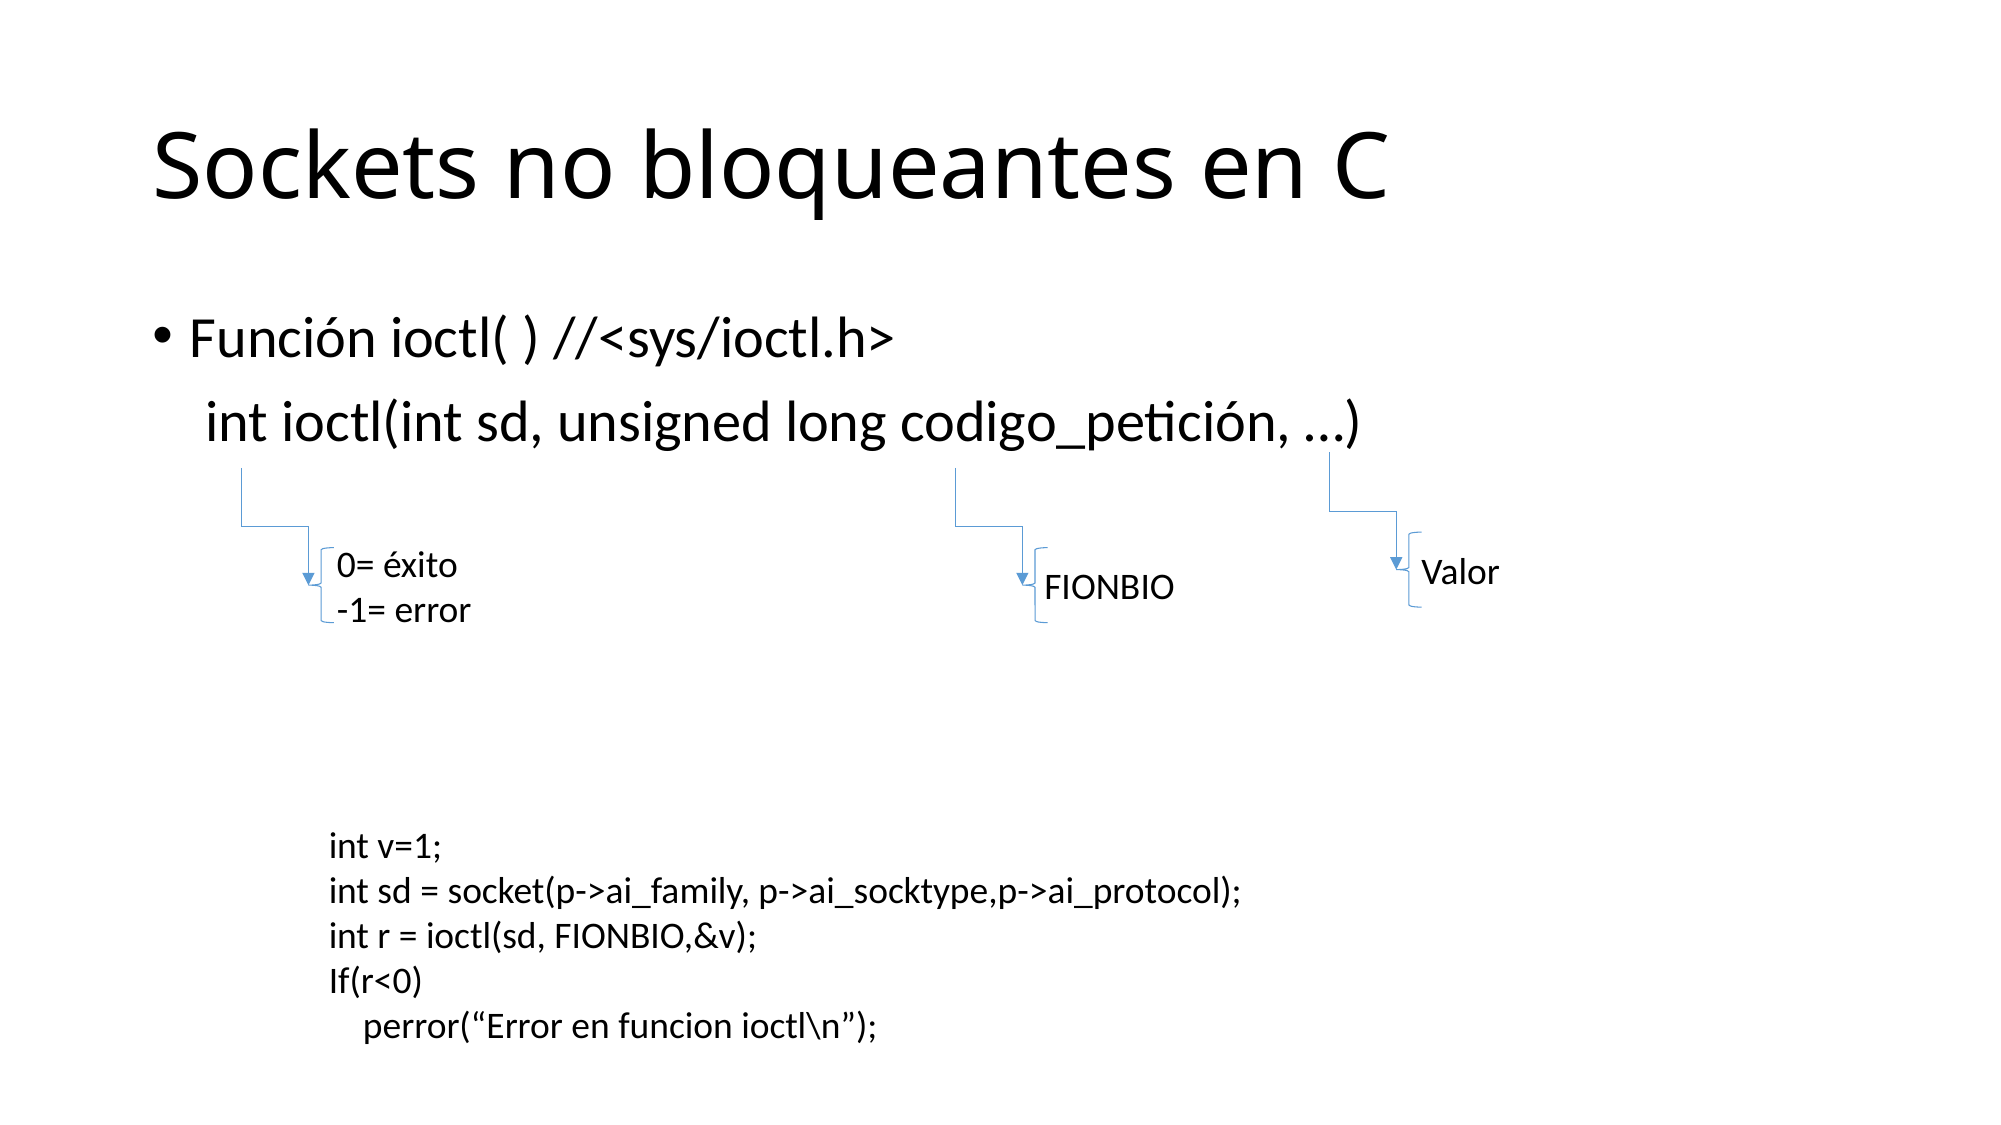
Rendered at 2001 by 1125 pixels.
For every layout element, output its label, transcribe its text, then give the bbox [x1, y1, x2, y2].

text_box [930, 493, 1048, 560]
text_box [1304, 477, 1422, 545]
text_box int v=1; int sd = socket(p->ai_family, p->ai_socktype,p->ai_protocol); int r = ioctl(sd, FIONBIO,&v); If(r<0) perror(“Error en funcion ioctl\n”); [314, 813, 1258, 1054]
text_box [308, 560, 322, 622]
list Función ioctl( ) //<sys/ioctl.h> int ioctl(int sd, unsigned long codigo_petición, …) [137, 299, 1863, 484]
text_box [1034, 615, 1048, 624]
text_box FIONBIO [1029, 554, 1190, 615]
text_box 0= éxito -1= error [322, 532, 487, 637]
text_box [216, 493, 334, 560]
text_box Valor [1406, 539, 1515, 600]
text_box [1408, 600, 1422, 608]
title Sockets no bloqueantes en C [137, 59, 1863, 278]
